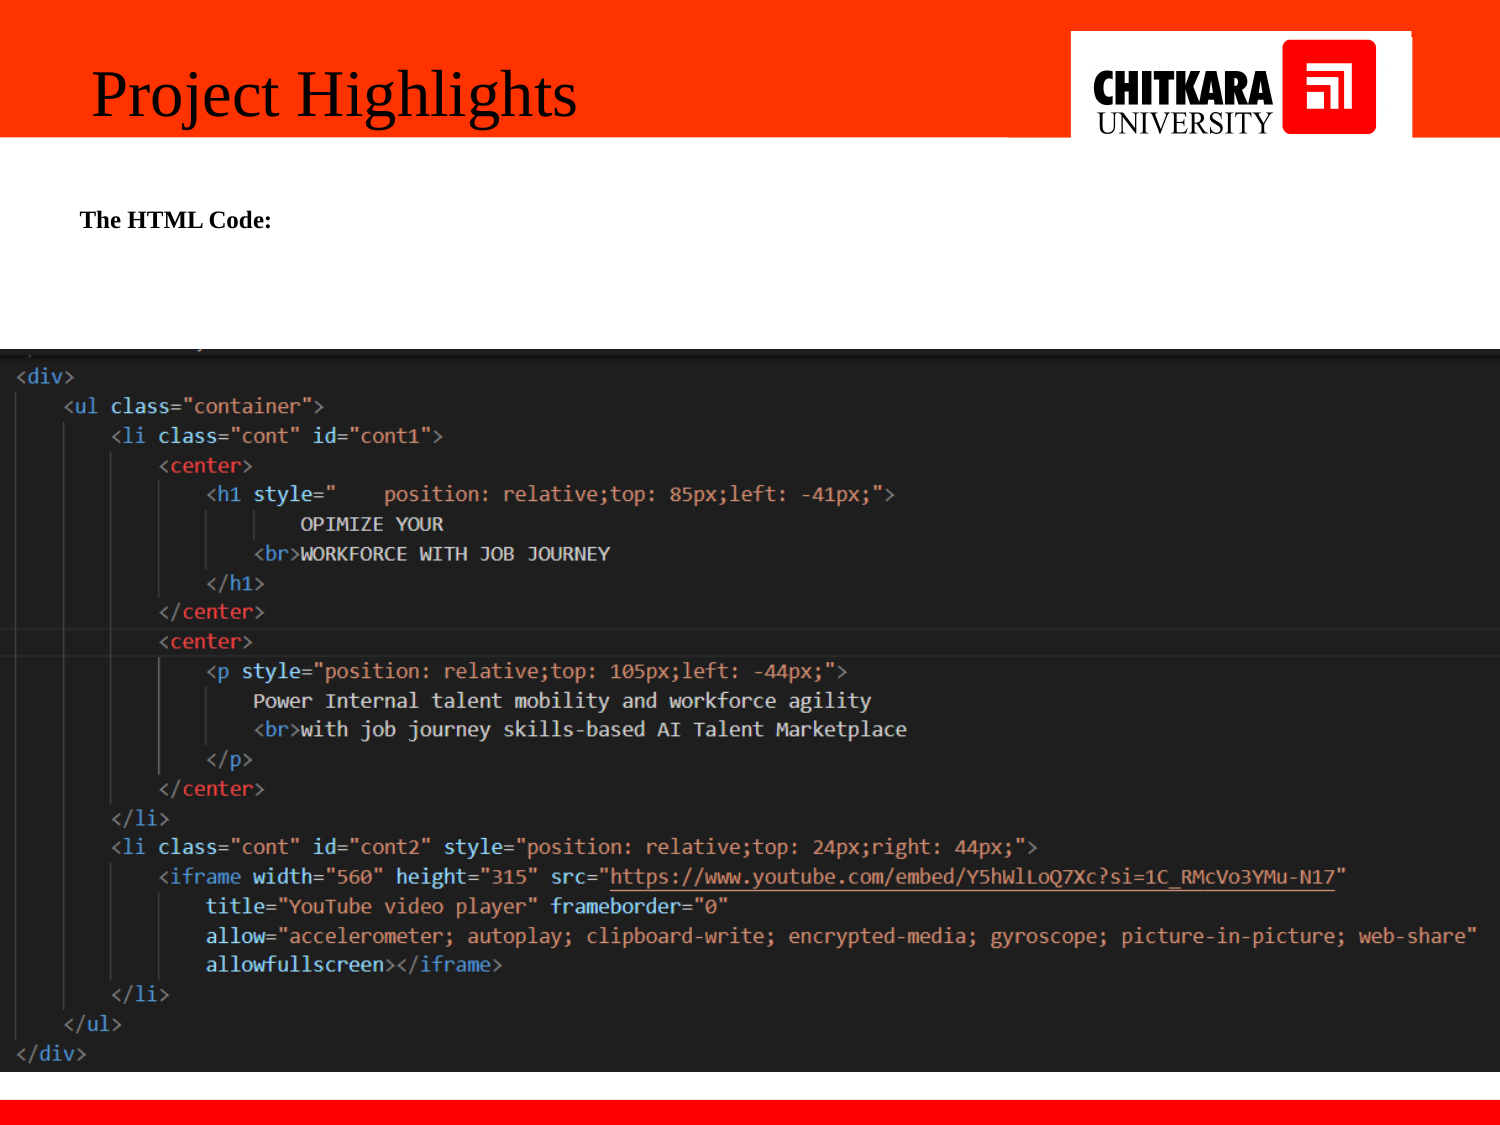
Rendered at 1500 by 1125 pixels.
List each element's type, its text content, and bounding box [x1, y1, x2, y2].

text_box The HTML Code: [64, 196, 1400, 321]
picture [0, 349, 1500, 1072]
text_box Project Highlights [76, 42, 963, 138]
picture [1074, 37, 1391, 138]
